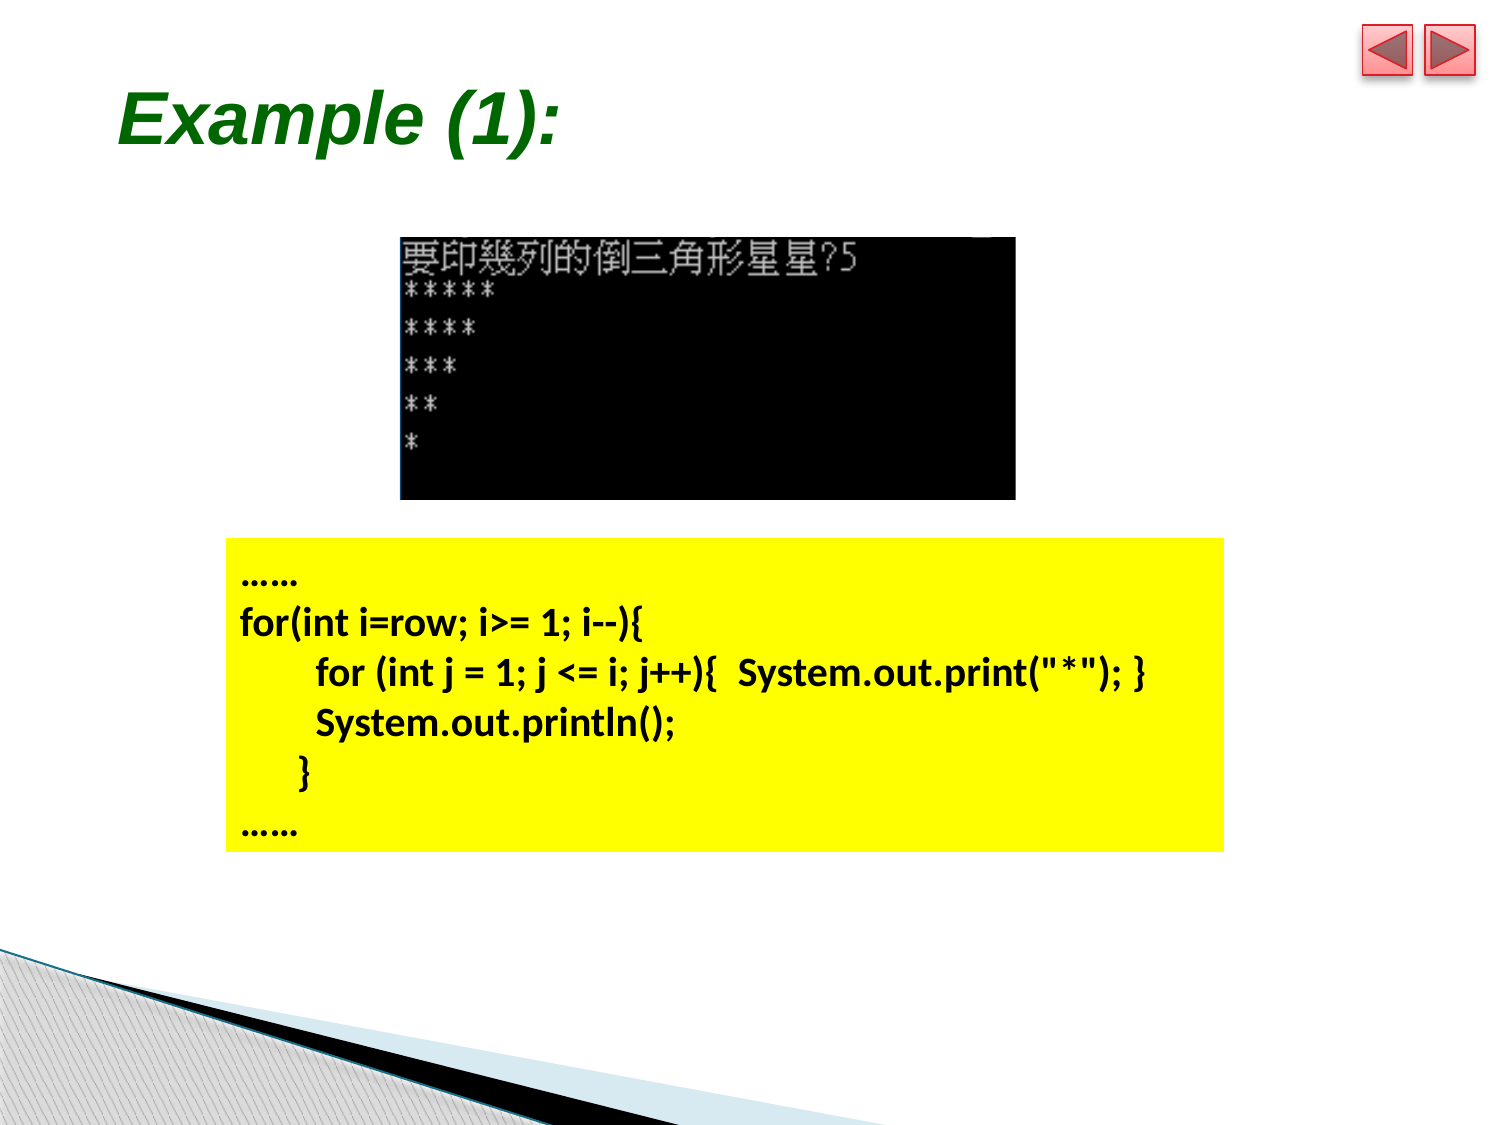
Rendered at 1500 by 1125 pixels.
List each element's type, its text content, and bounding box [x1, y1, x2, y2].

text_box Example (1): [102, 62, 578, 168]
picture [399, 237, 1016, 501]
text_box …… for(int i=row; i>= 1; i--){ for (int j = 1; j <= i; j++){ System.out.print("*"); } System.out.println(); } …… [224, 537, 1225, 853]
